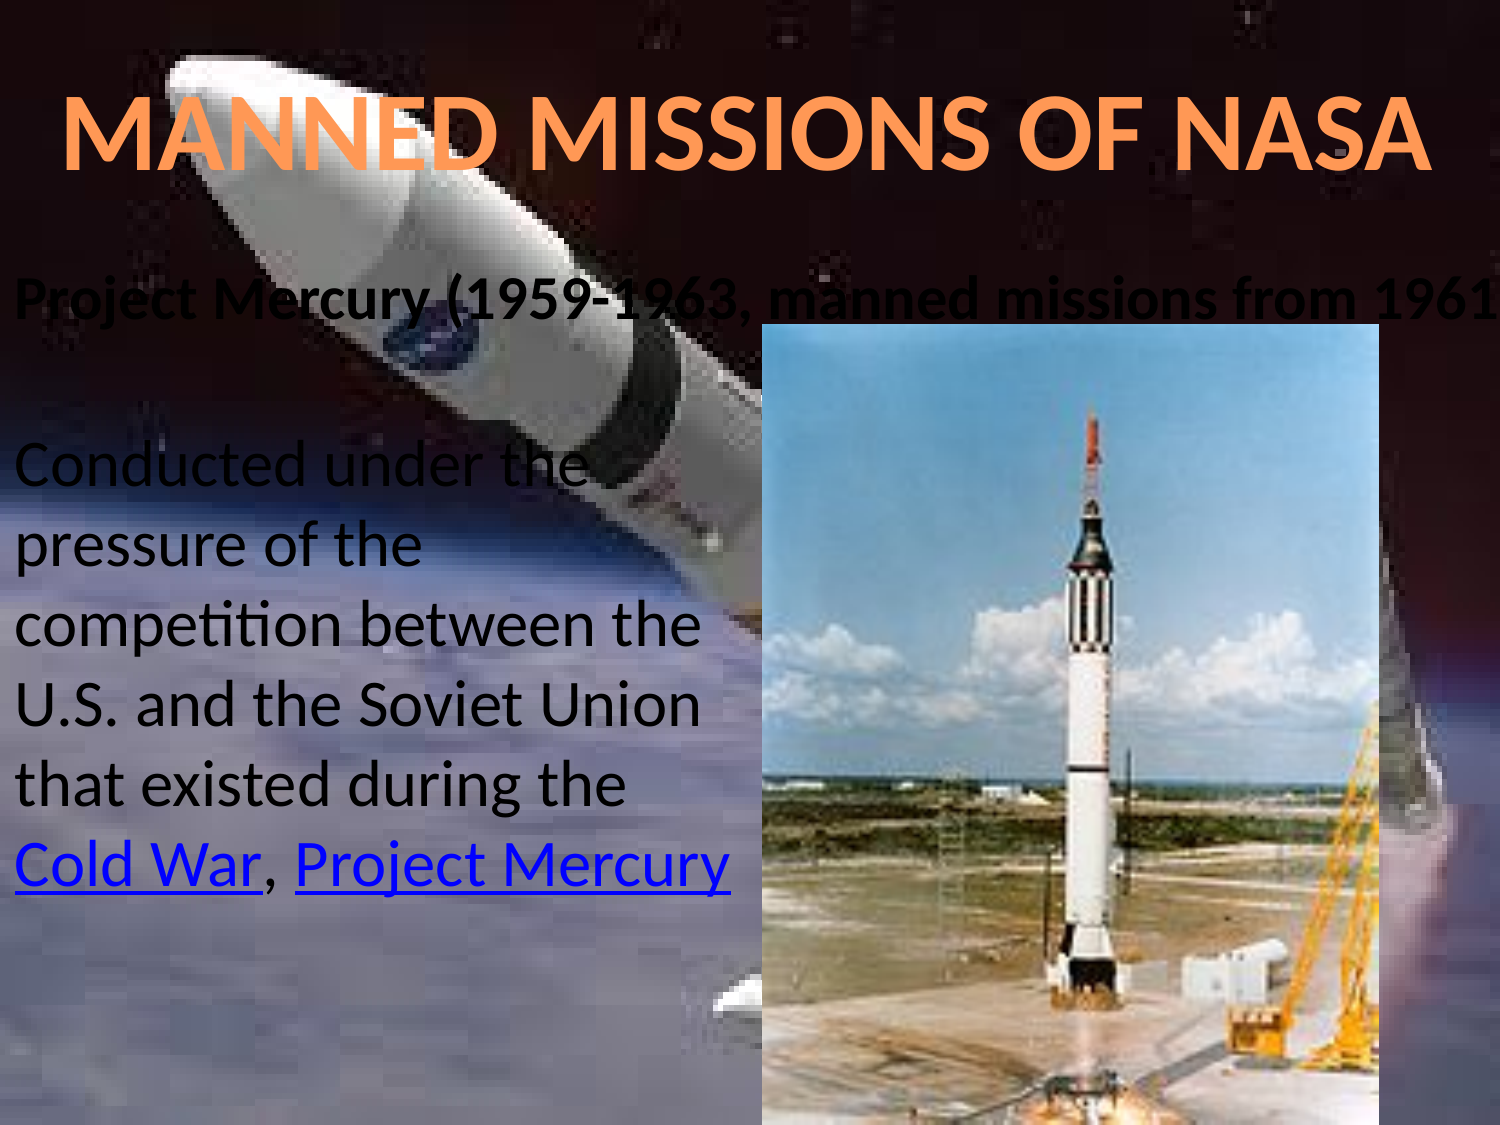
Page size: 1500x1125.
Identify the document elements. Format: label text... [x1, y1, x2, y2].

text_box MANNED MISSIONS OF NASA [44, 49, 1450, 200]
text_box Project Mercury (1959-1963, manned missions from 1961) [0, 249, 1500, 340]
picture [0, 324, 1500, 1125]
picture [0, 1, 1500, 249]
text_box Conducted under the pressure of the competition between the U.S. and the Soviet Union that existed during the Cold War, Project Mercury [0, 412, 750, 907]
